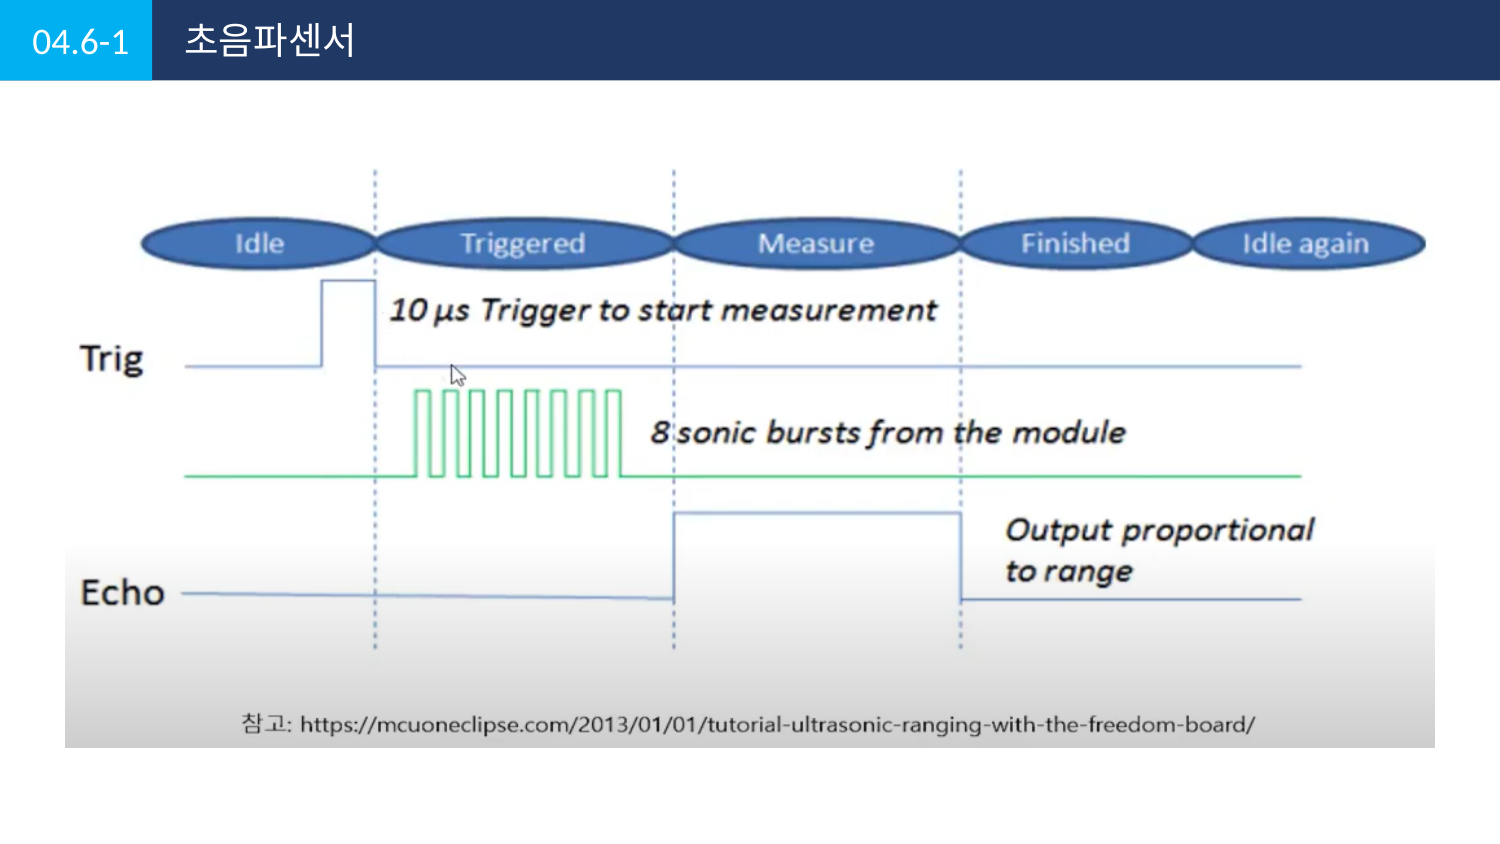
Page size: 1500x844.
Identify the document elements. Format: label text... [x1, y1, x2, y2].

picture [64, 162, 1435, 748]
text_box 04.6-1 [17, 9, 153, 70]
text_box 초음파센서 [169, 9, 945, 70]
text_box [153, 0, 1500, 81]
text_box [0, 0, 153, 81]
